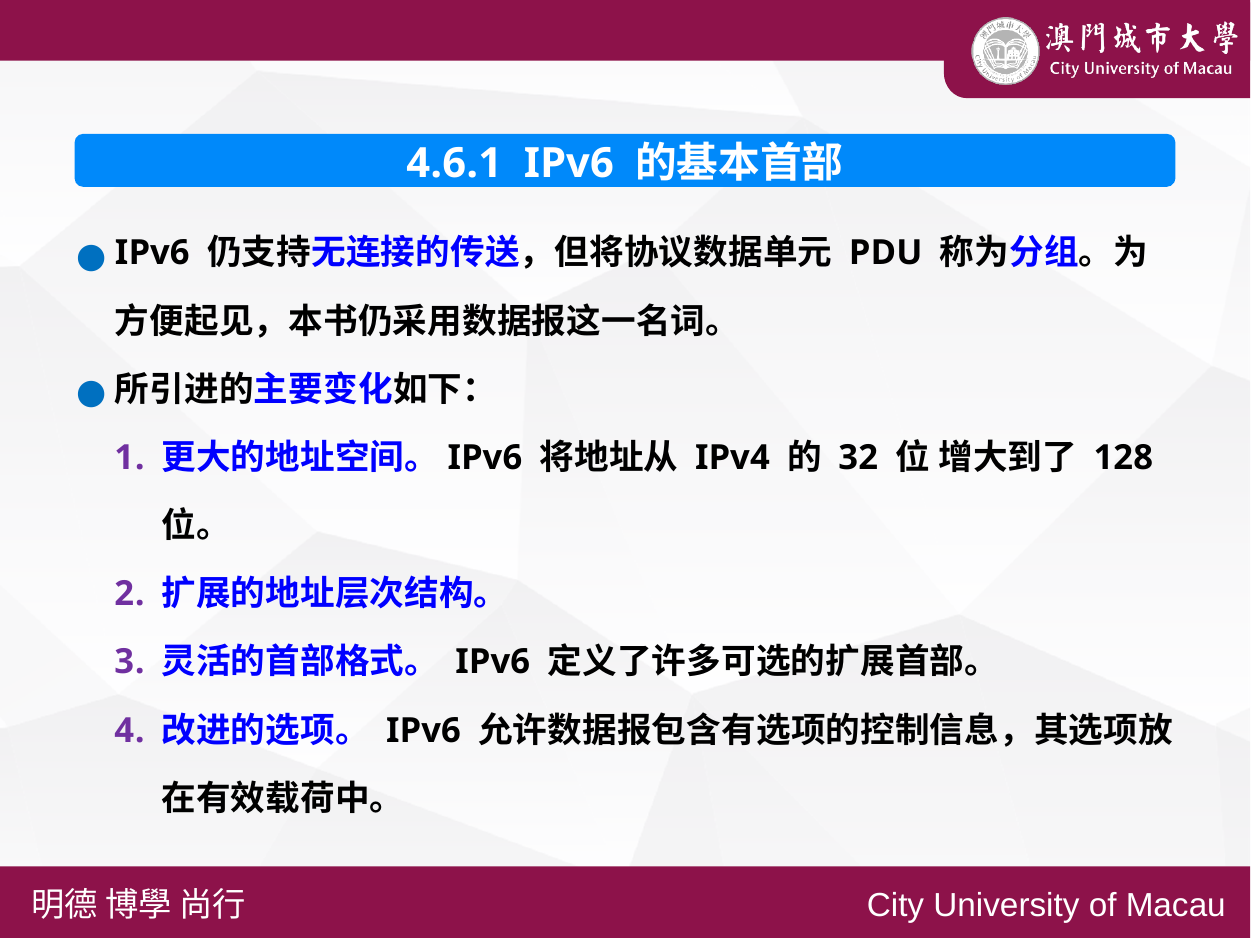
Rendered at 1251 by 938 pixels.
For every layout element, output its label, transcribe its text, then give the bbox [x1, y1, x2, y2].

picture [1048, 59, 1232, 80]
text_box [74, 133, 388, 187]
text_box [862, 133, 1176, 187]
picture [1043, 21, 1238, 55]
text_box IPv6 仍支持无连接的传送，但将协议数据单元 PDU 称为分组。为方便起见，本书仍采用数据报这一名词。 所引进的主要变化如下： 更大的地址空间。IPv6 将地址从 IPv4 的 32 位 增大到了 128 位。 扩展的地址层次结构。 灵活的首部格式。 IPv6 定义了许多可选的扩展首部。 改进的选项。 IPv6 允许数据报包含有选项的控制信息，其选项放在有效载荷中。 [61, 196, 1190, 825]
picture [0, 61, 1251, 866]
text_box 4.6.1 IPv6 的基本首部 [388, 128, 862, 194]
picture [971, 17, 1040, 85]
